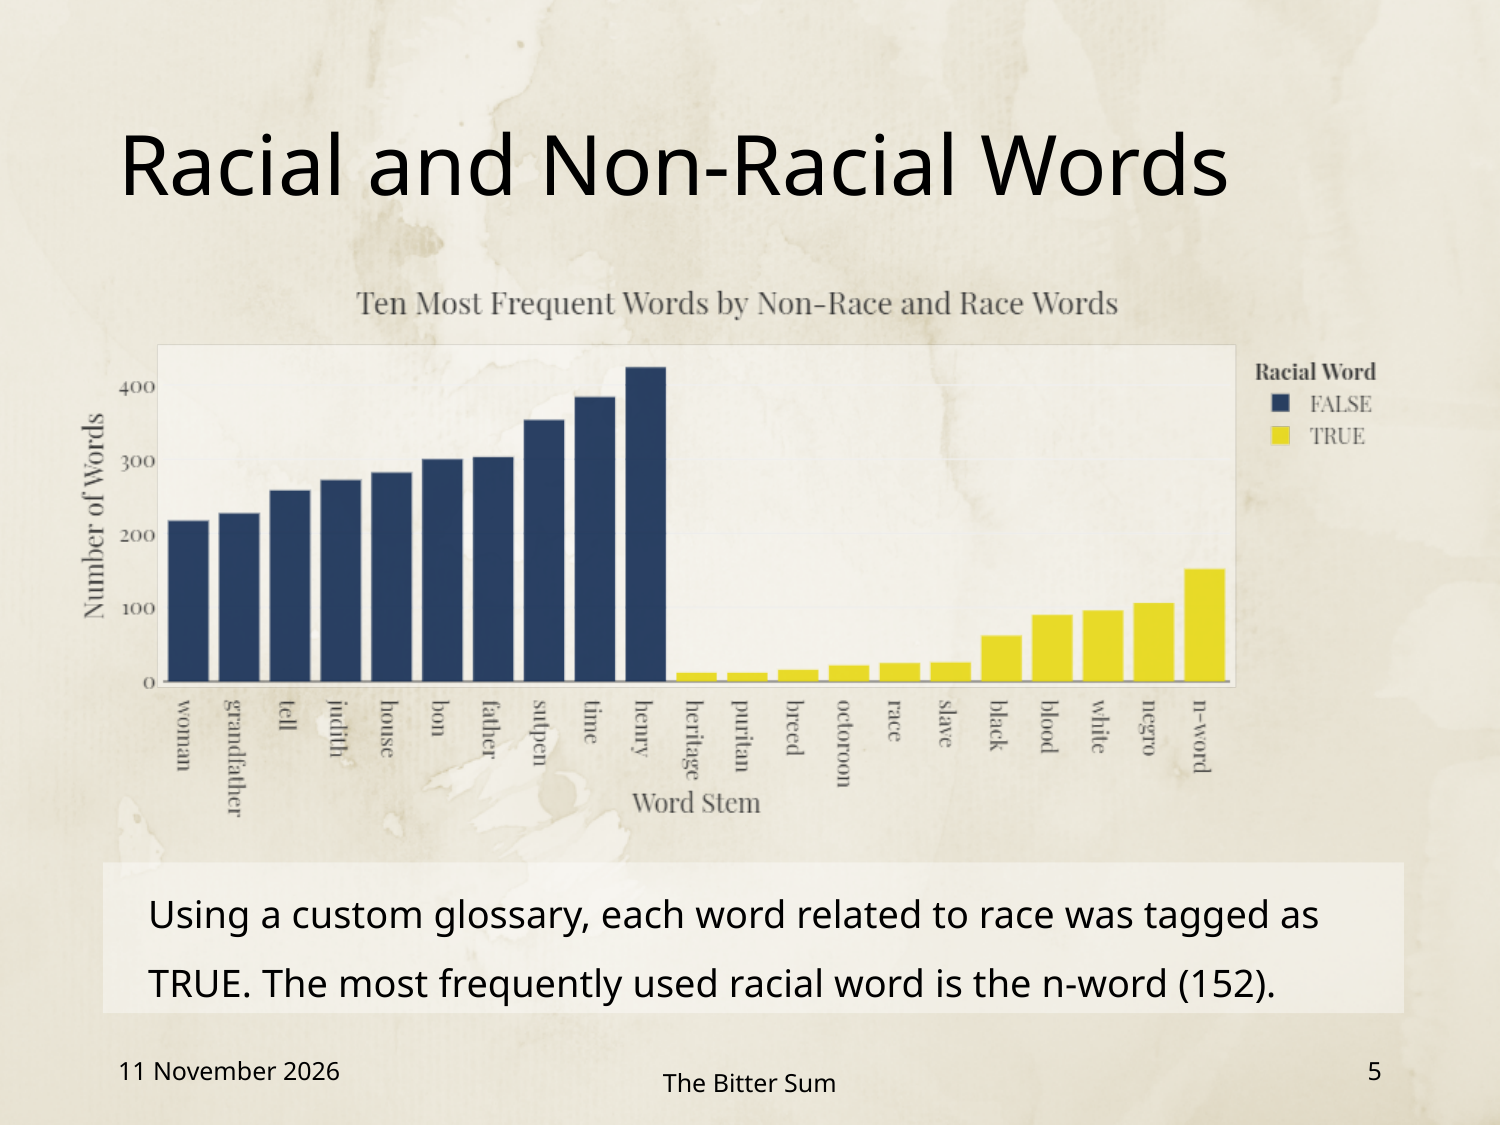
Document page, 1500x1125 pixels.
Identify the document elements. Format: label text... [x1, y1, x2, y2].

slide_number 5 [1059, 1042, 1397, 1103]
title Racial and Non-Racial Words [103, 59, 1397, 278]
footer The Bitter Sum [496, 1042, 1004, 1103]
picture [0, 0, 1500, 1125]
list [76, 278, 1399, 861]
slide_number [103, 1042, 441, 1103]
list Using a custom glossary, each word related to race was tagged as TRUE. The most frequently used racial word is the n-word (152). [103, 860, 1404, 1016]
